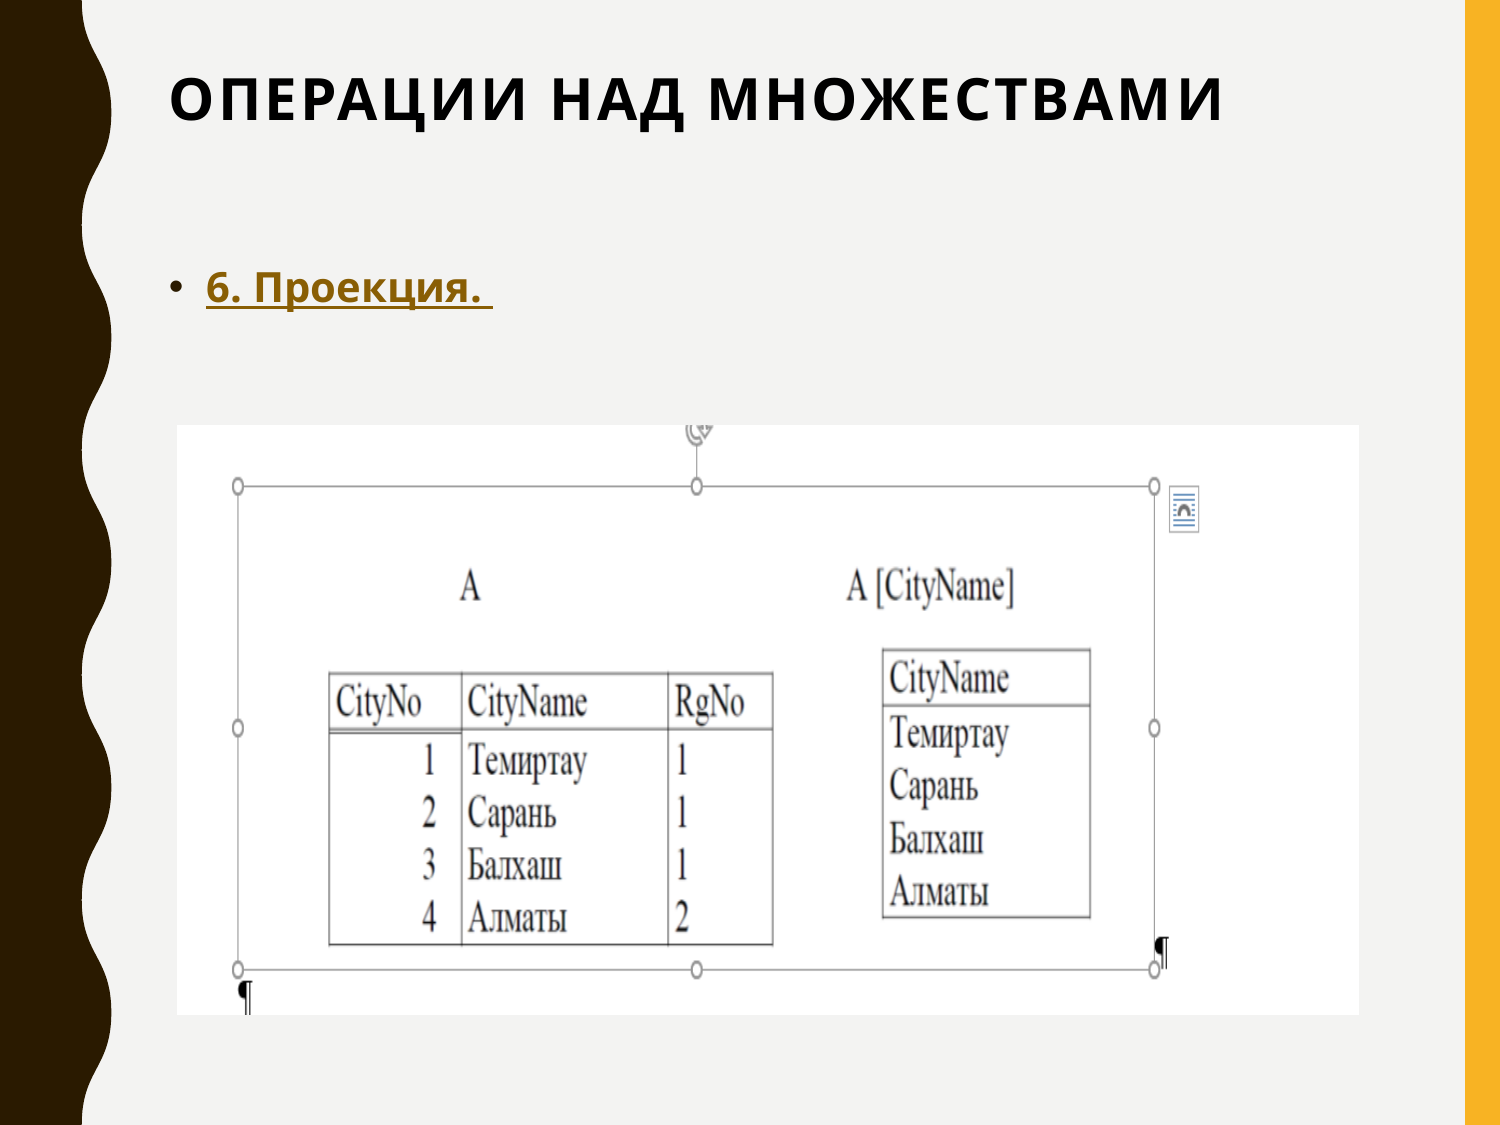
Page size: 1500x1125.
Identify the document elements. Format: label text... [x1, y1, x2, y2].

title операции над множествами [154, 62, 1407, 199]
list 6. Проекция. [154, 248, 1407, 965]
picture [177, 425, 1359, 1015]
